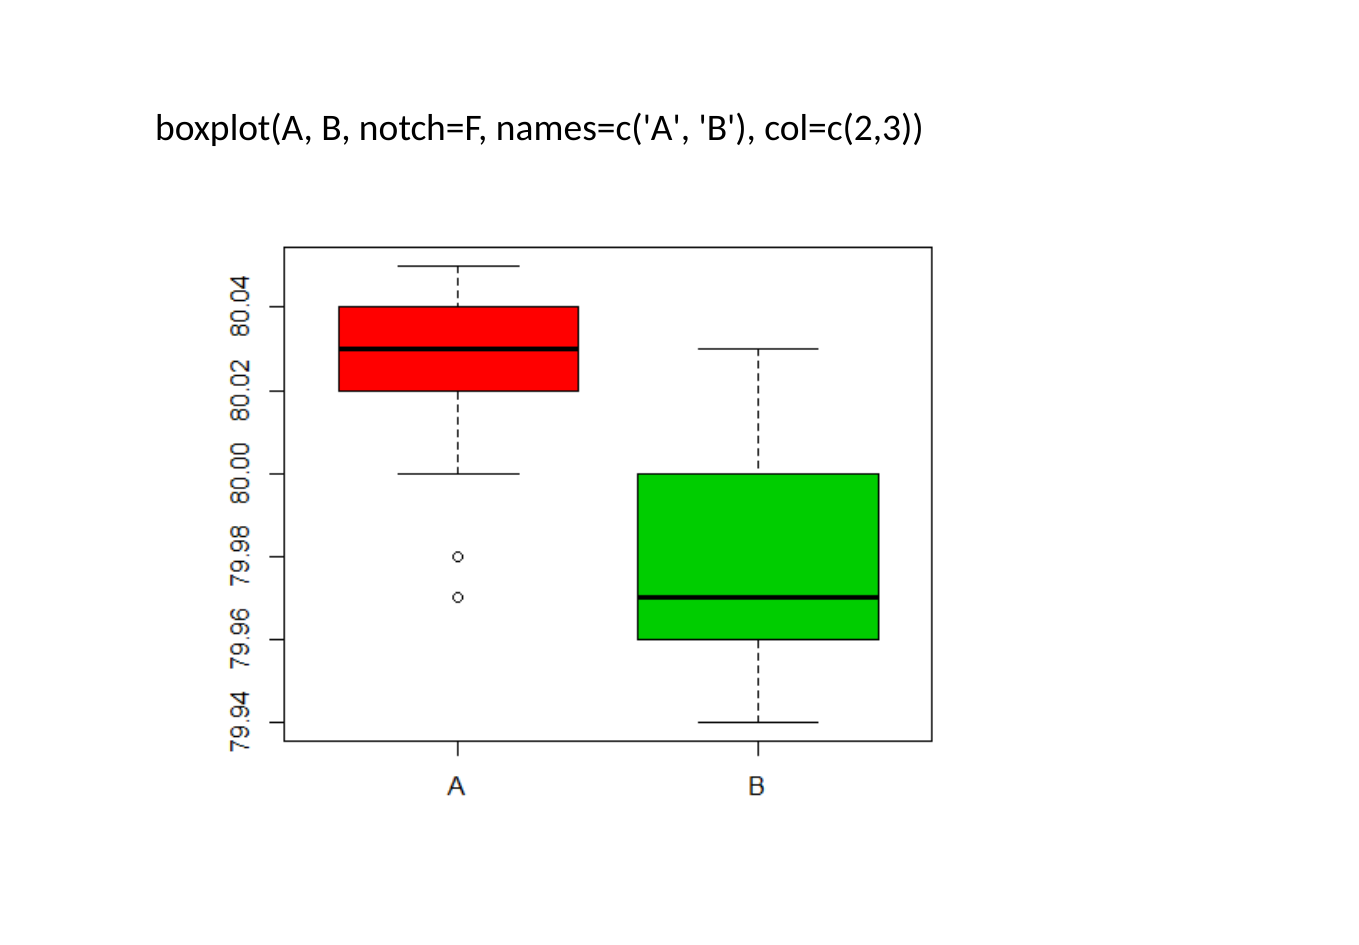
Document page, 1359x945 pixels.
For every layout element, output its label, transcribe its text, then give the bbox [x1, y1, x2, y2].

text_box boxplot(A, B, notch=F, names=c('A', 'B'), col=c(2,3)) [140, 96, 1024, 156]
picture [217, 225, 947, 811]
